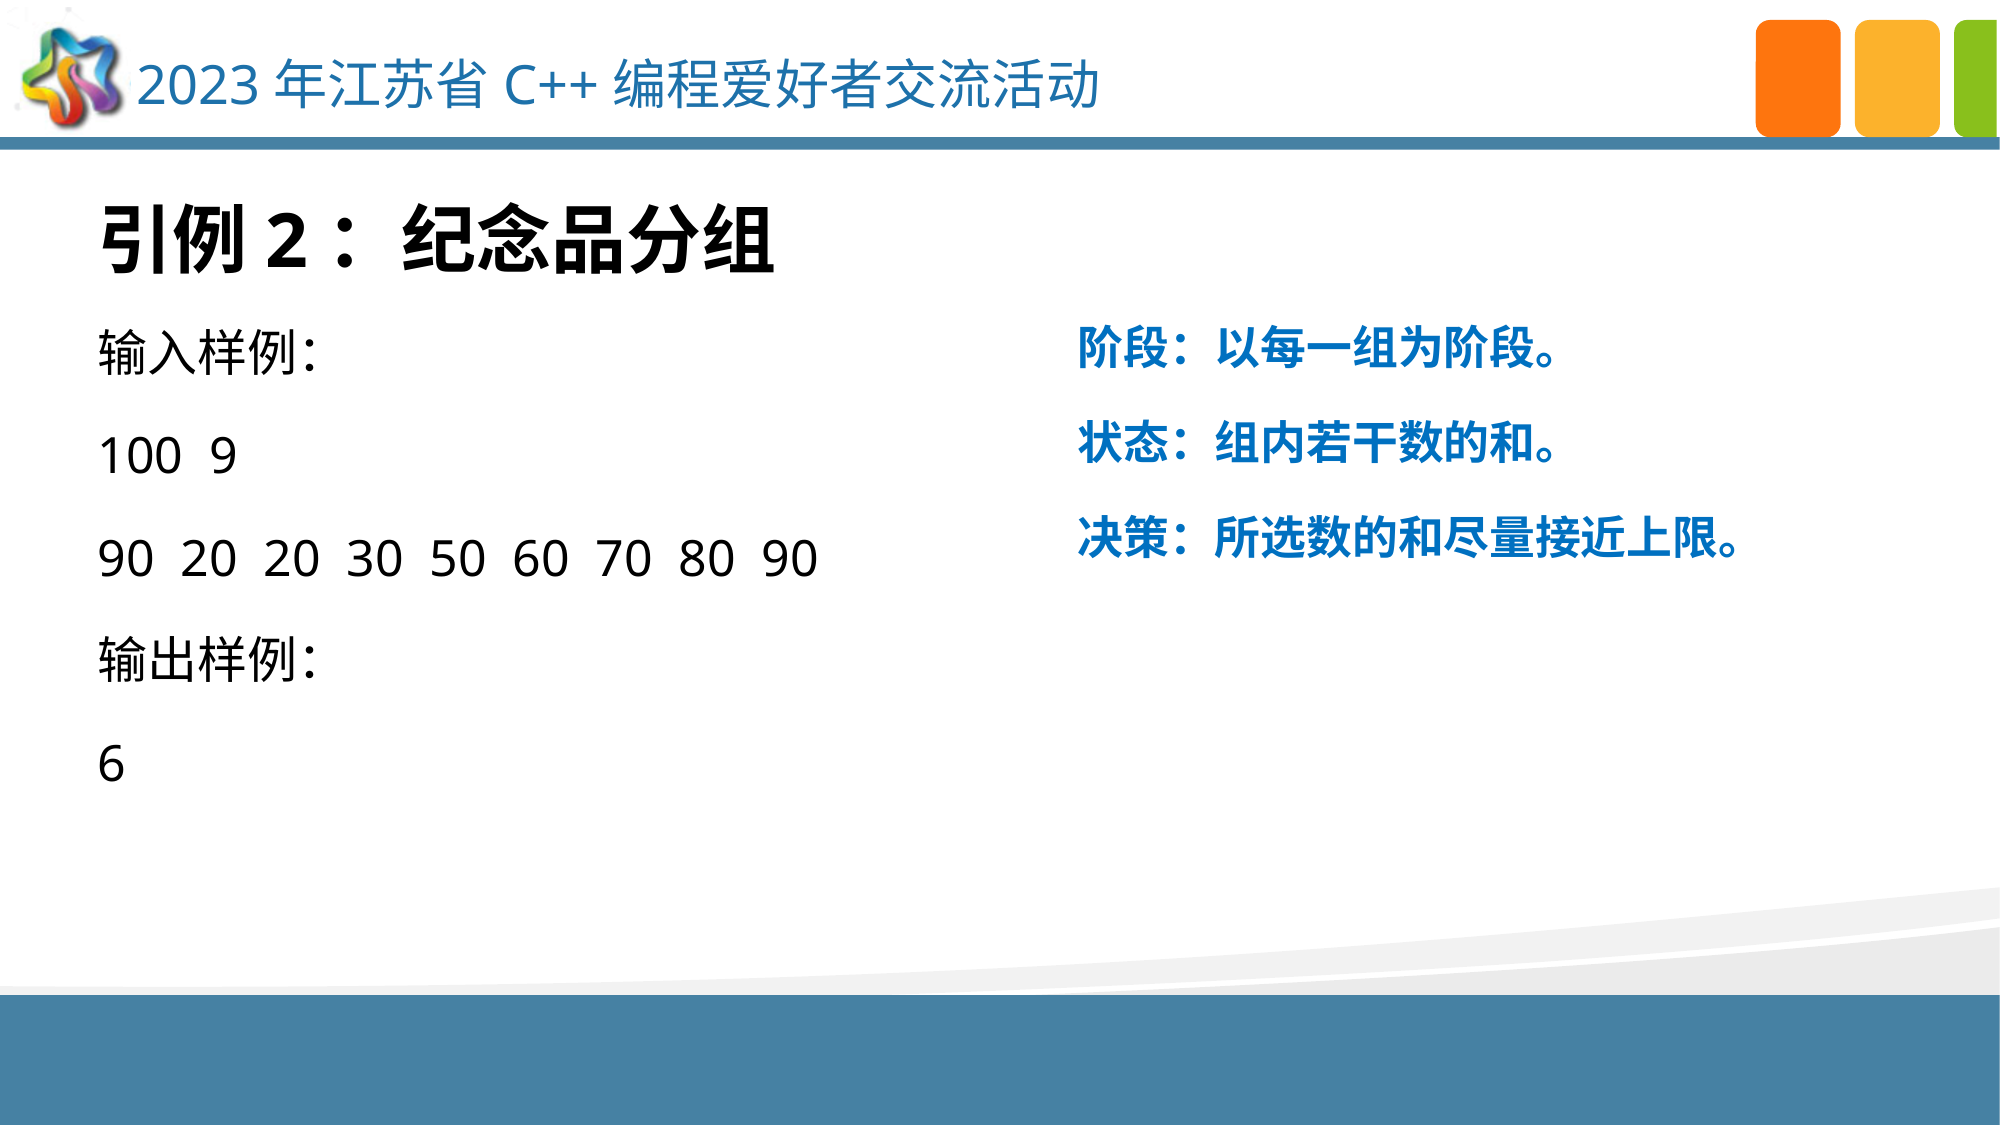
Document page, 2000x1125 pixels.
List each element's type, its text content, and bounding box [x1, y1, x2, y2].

list 输入样例： 100 9 90 20 20 30 50 60 70 80 90 输出样例： 6 [82, 283, 871, 895]
title 引例2：纪念品分组 [82, 94, 1683, 298]
text_box 阶段：以每一组为阶段。 状态：组内若干数的和。 决策：所选数的和尽量接近上限。 [1062, 283, 1851, 679]
picture [7, 7, 131, 138]
